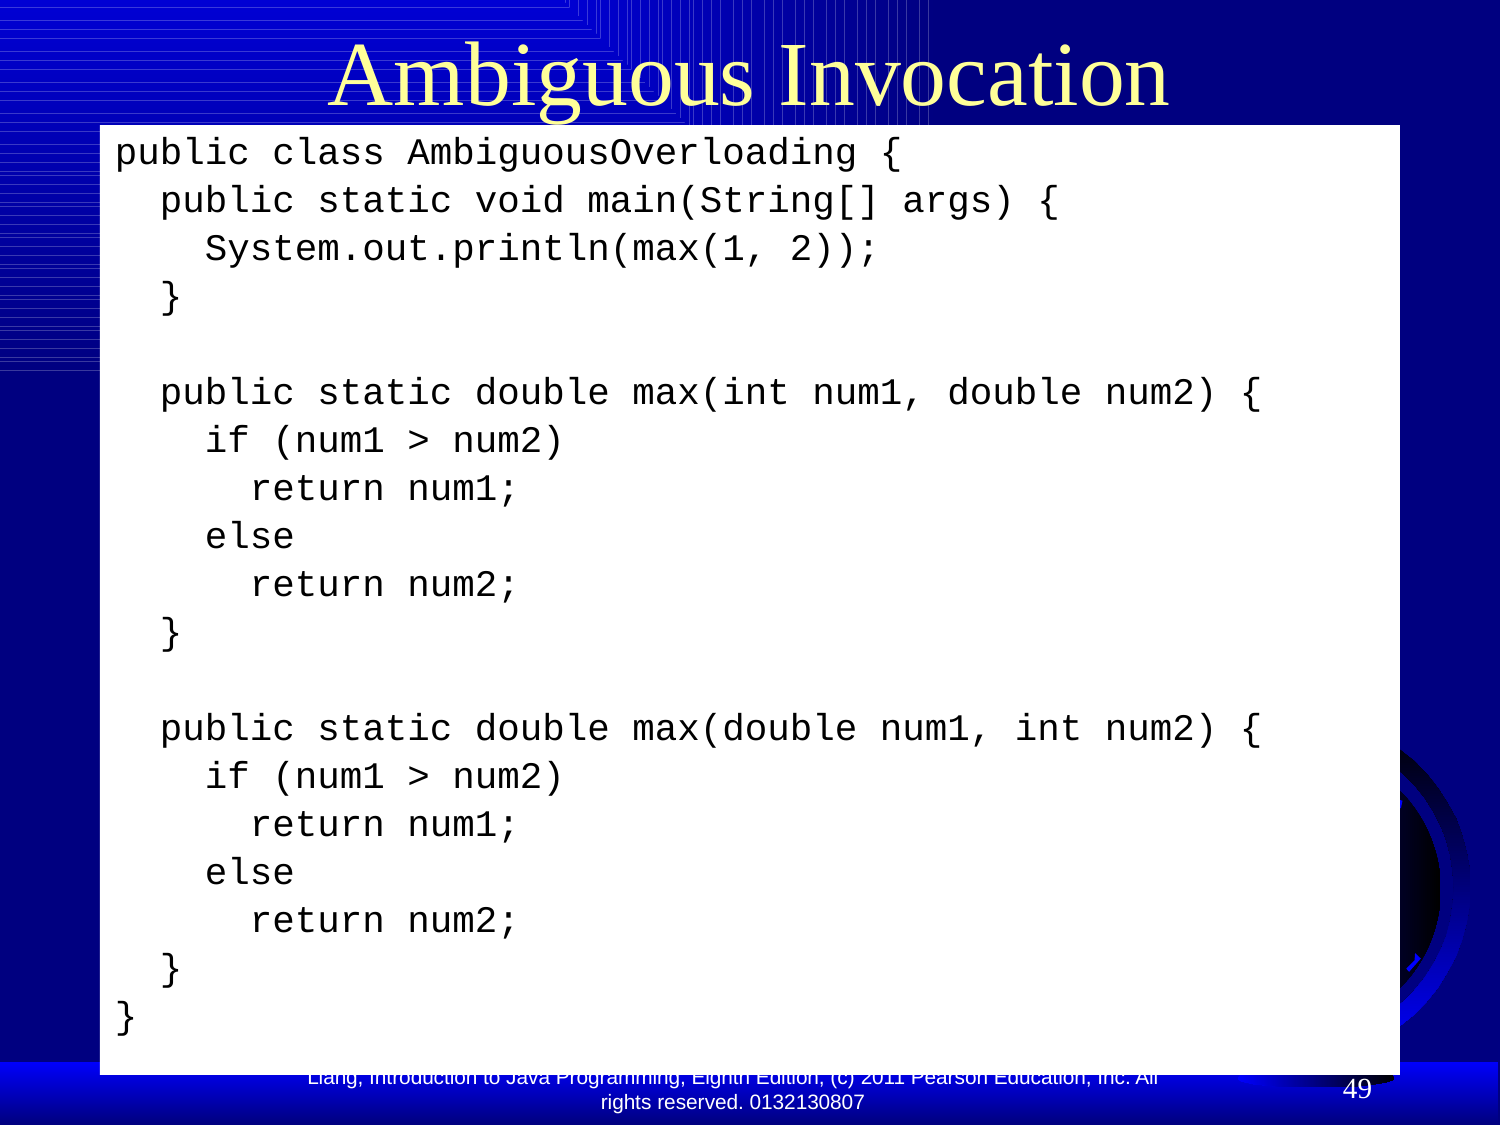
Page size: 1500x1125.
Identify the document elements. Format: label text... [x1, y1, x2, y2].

title Ambiguous Invocation [112, 24, 1388, 113]
list public class AmbiguousOverloading { public static void main(String[] args) { System.out.println(max(1, 2)); } public static double max(int num1, double num2) { if (num1 > num2) return num1; else return num2; } public static double max(double num1, int num2) { if (num1 > num2) return num1; else return num2; } } [99, 125, 1400, 1075]
slide_number 49 [1074, 1075, 1388, 1125]
